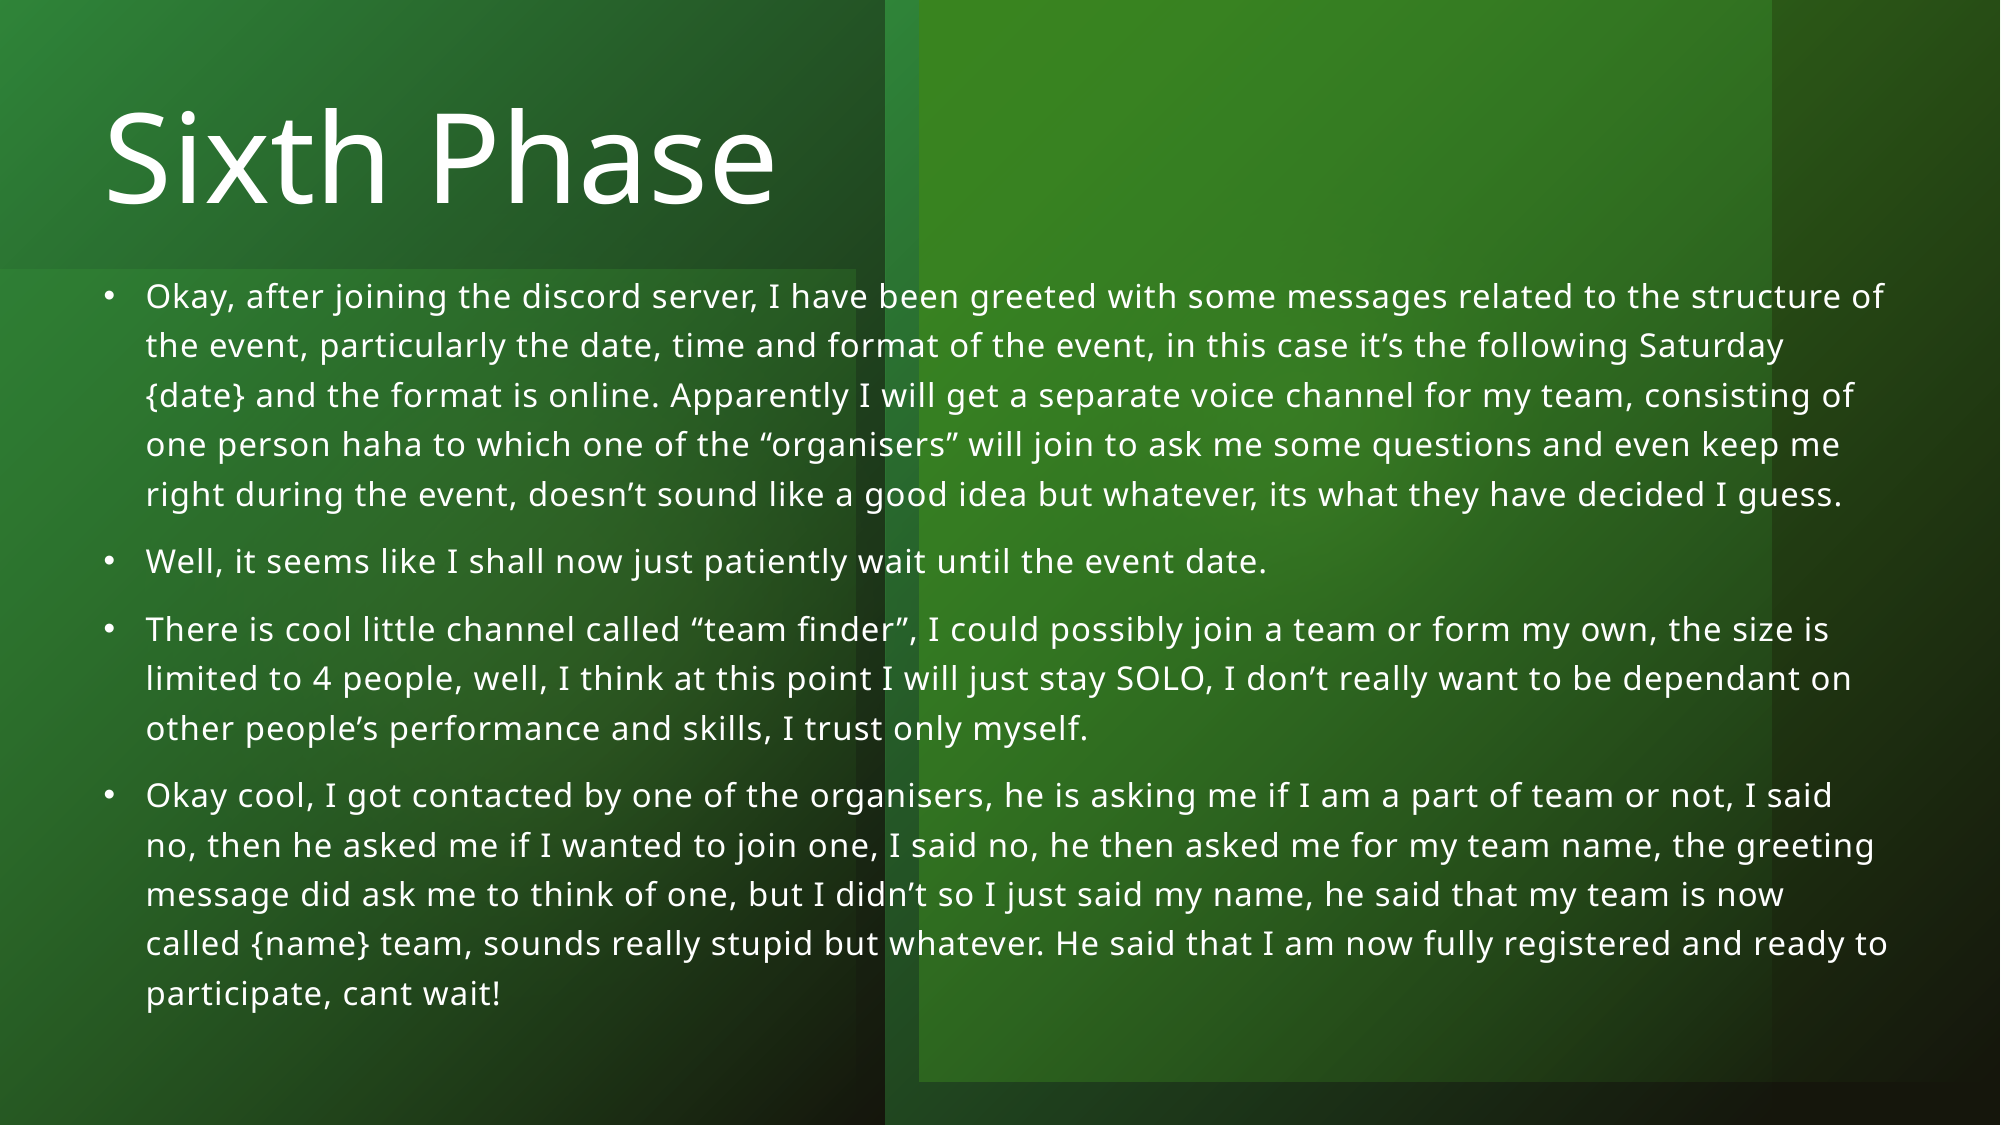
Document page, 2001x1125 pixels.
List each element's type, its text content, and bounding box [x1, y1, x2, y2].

list Okay, after joining the discord server, I have been greeted with some messages related to the structure of the event, particularly the date, time and format of the event, in this case it’s the following Saturday {date} and the format is online. Apparently I will get a separate voice channel for my team, consisting of one person haha to which one of the “organisers” will join to ask me some questions and even keep me right during the event, doesn’t sound like a good idea but whatever, its what they have decided I guess. Well, it seems like I shall now just patiently wait until the event date. There is cool little channel called “team finder”, I could possibly join a team or form my own, the size is limited to 4 people, well, I think at this point I will just stay SOLO, I don’t really want to be dependant on other people’s performance and skills, I trust only myself. Okay cool, I got contacted by one of the organisers, he is asking me if I am a part of team or not, I said no, then he asked me if I wanted to join one, I said no, he then asked me for my team name, the greeting message did ask me to think of one, but I didn’t so I just said my name, he said that my team is now called {name} team, sounds really stupid but whatever. He said that I am now fully registered and ready to participate, cant wait! [88, 258, 1910, 1035]
title Sixth Phase [88, 88, 1910, 258]
